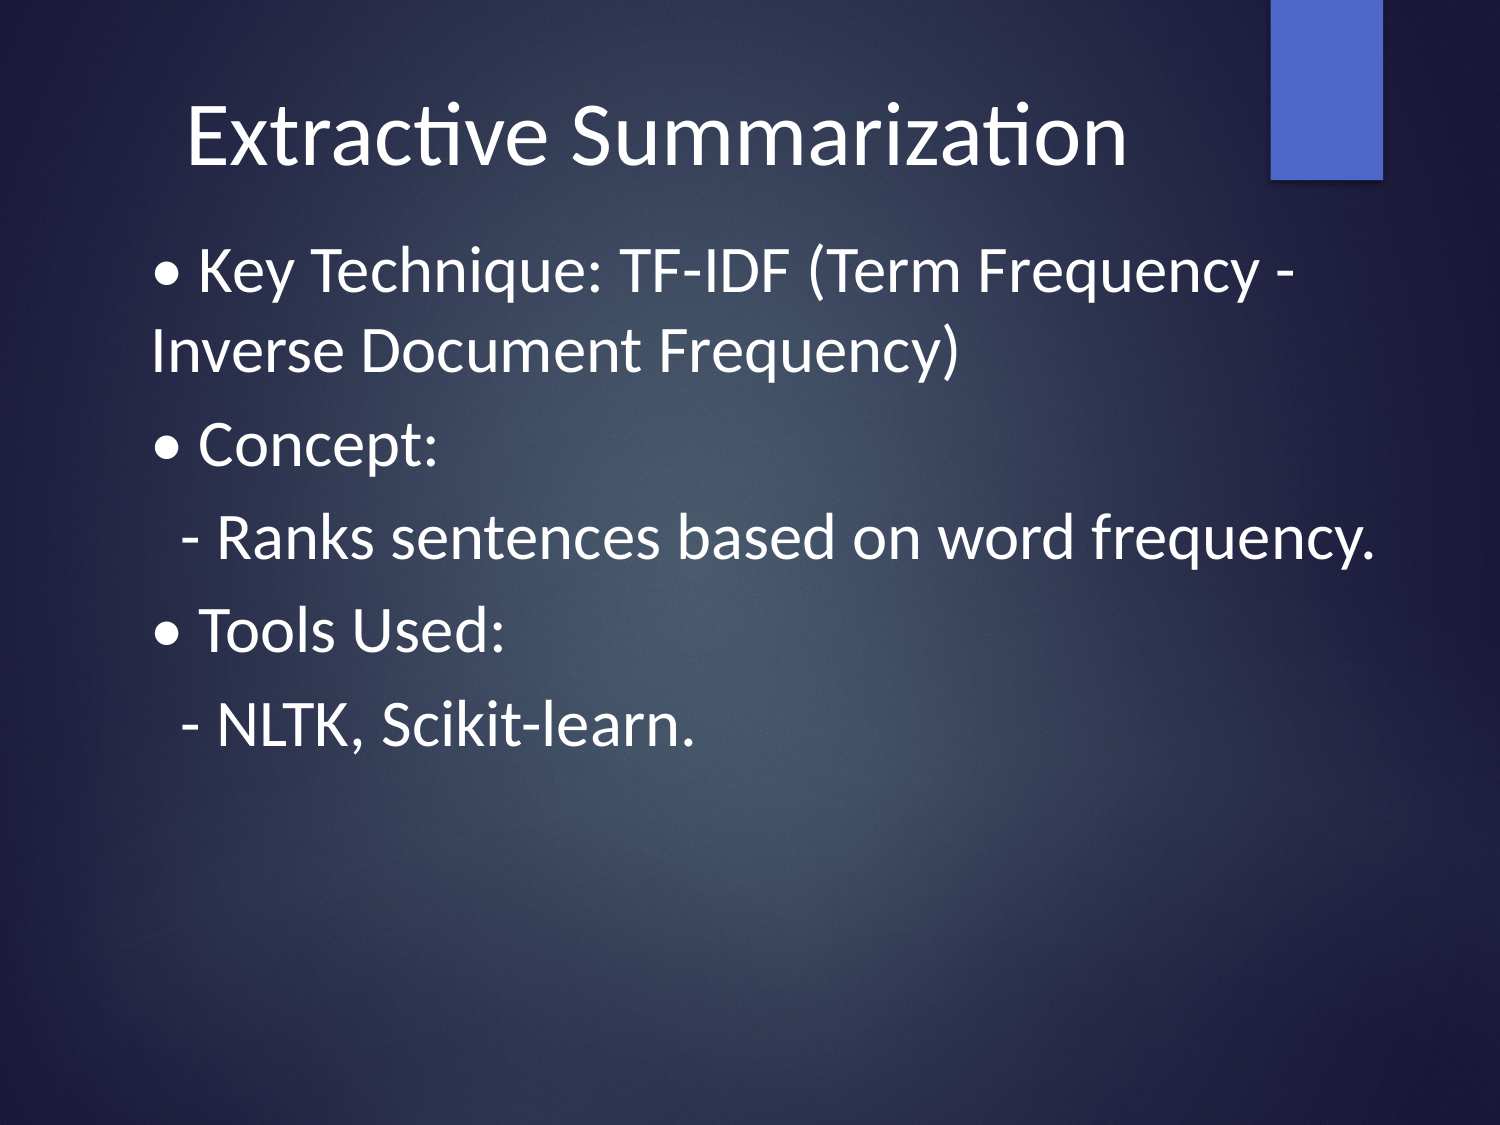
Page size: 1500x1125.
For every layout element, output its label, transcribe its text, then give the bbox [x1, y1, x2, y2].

list • Key Technique: TF-IDF (Term Frequency - Inverse Document Frequency) • Concept: - Ranks sentences based on word frequency. • Tools Used: - NLTK, Scikit-learn. [135, 218, 1421, 907]
title Extractive Summarization [79, 13, 1237, 244]
